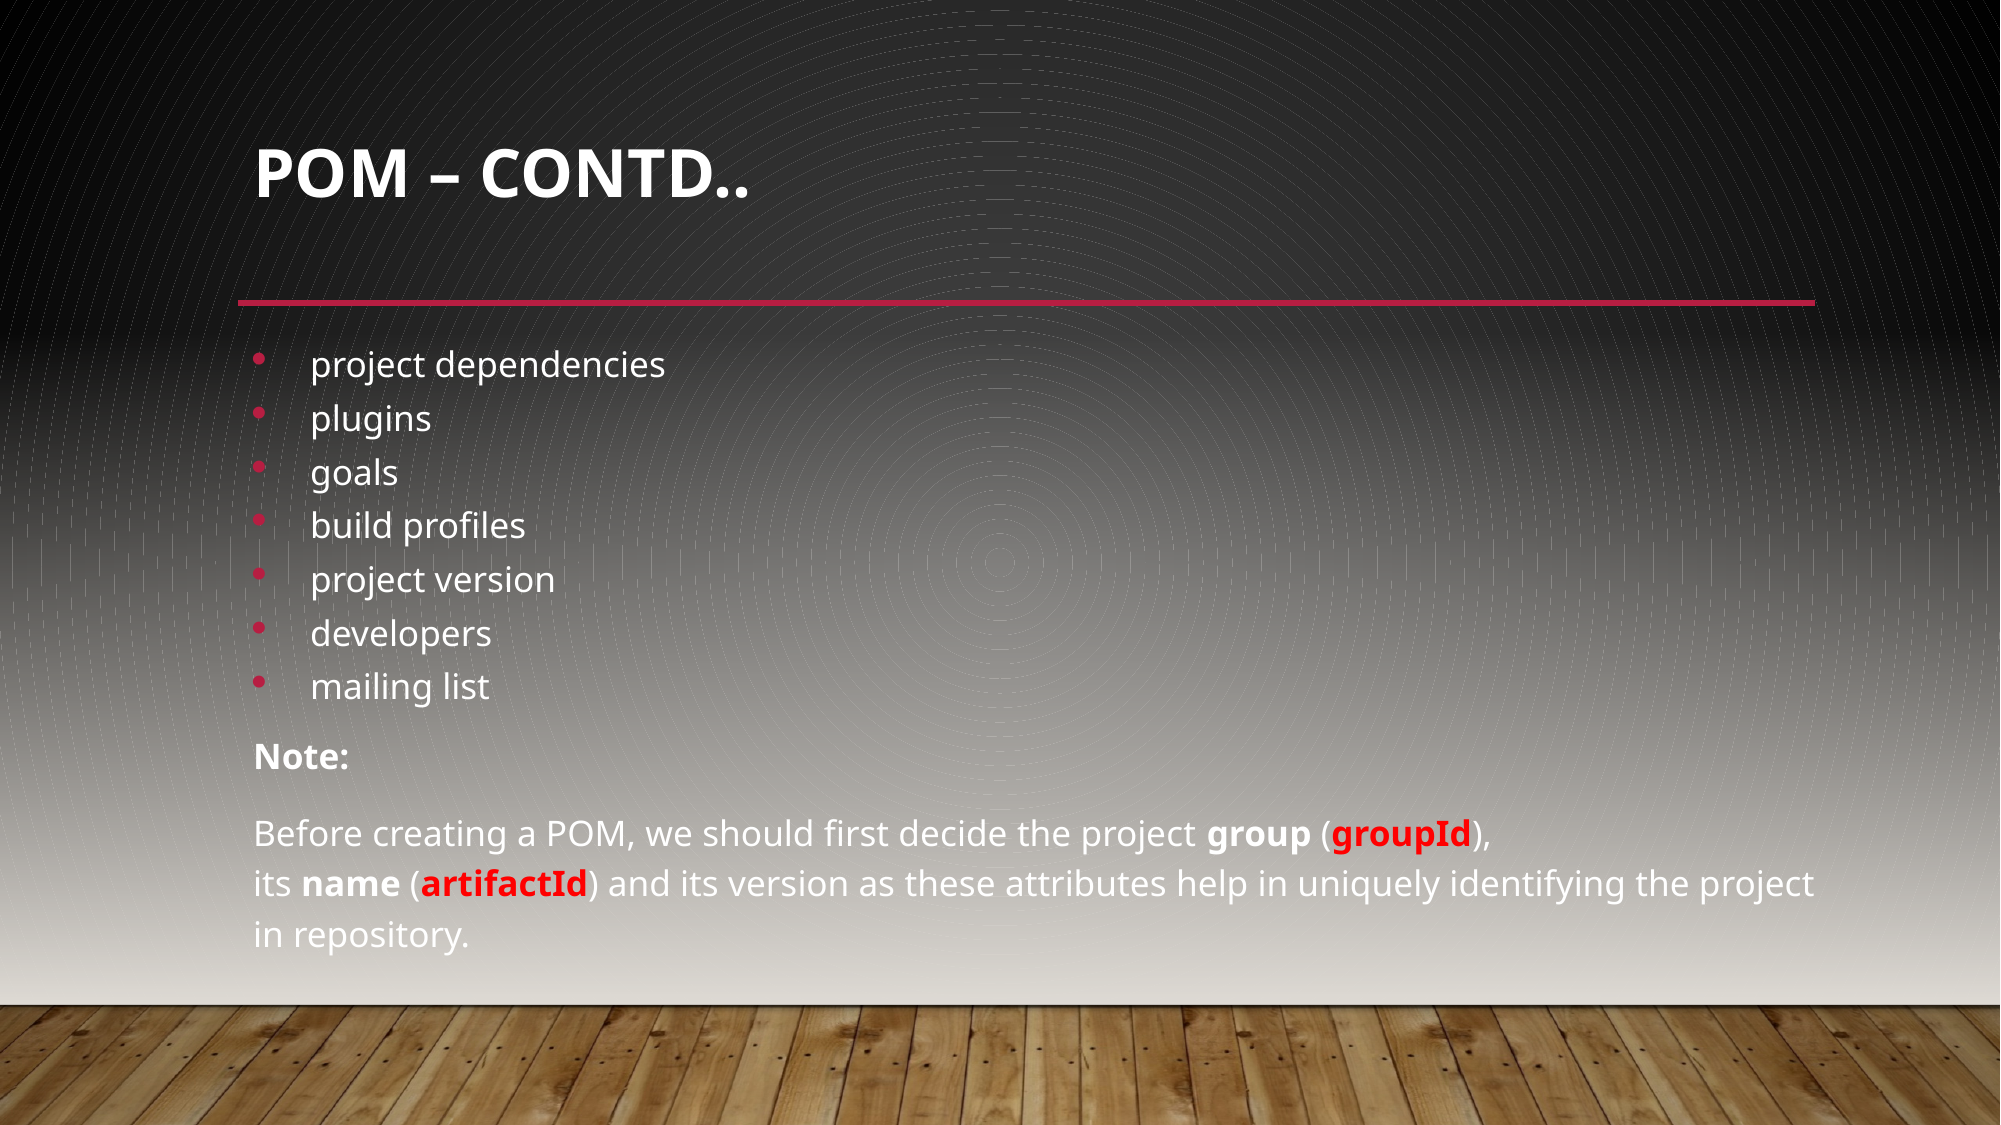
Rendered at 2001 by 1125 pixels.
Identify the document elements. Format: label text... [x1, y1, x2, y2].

list project dependencies plugins goals build profiles project version developers mailing list Note: Before creating a POM, we should first decide the project group (groupId), its name (artifactId) and its version as these attributes help in uniquely identifying the project in repository. [238, 330, 1849, 963]
title POM – Contd.. [238, 131, 1814, 305]
picture [0, 1005, 2000, 1125]
